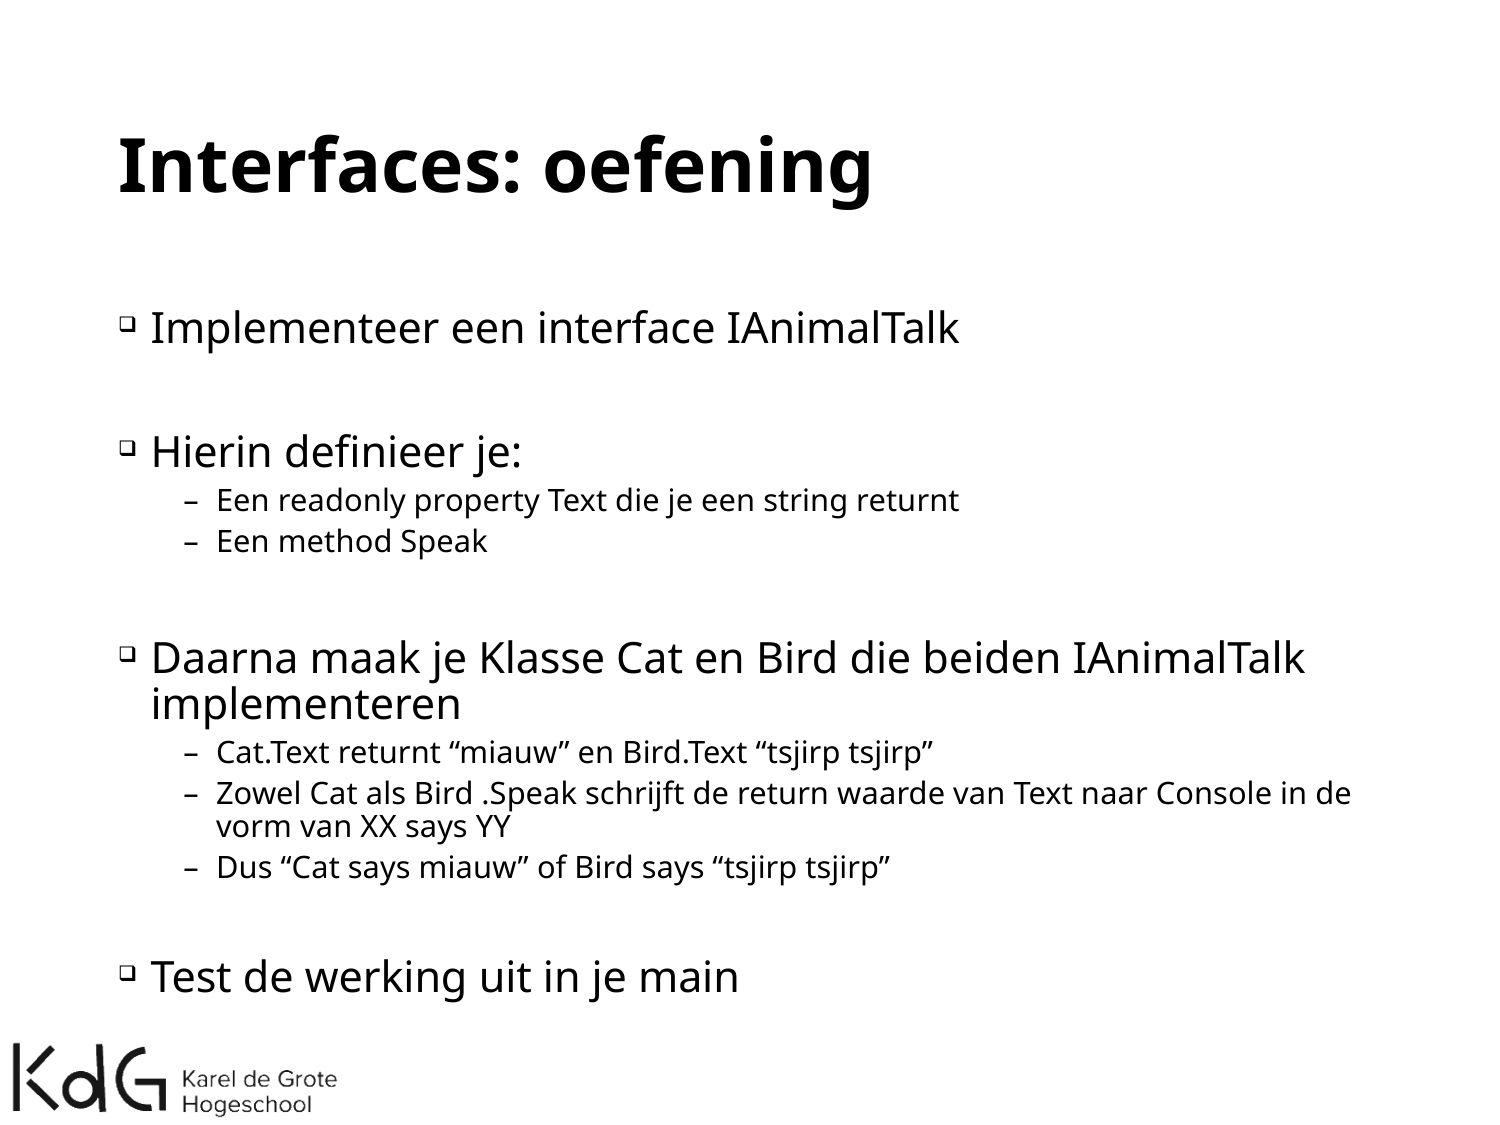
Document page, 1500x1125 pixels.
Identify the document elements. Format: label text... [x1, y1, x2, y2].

list Implementeer een interface IAnimalTalk Hierin definieer je: Een readonly property Text die je een string returnt Een method Speak Daarna maak je Klasse Cat en Bird die beiden IAnimalTalk implementeren Cat.Text returnt “miauw” en Bird.Text “tsjirp tsjirp” Zowel Cat als Bird .Speak schrijft de return waarde van Text naar Console in de vorm van XX says YY Dus “Cat says miauw” of Bird says “tsjirp tsjirp” Test de werking uit in je main [103, 299, 1397, 1014]
picture [0, 997, 383, 1125]
title Interfaces: oefening [103, 59, 1397, 278]
